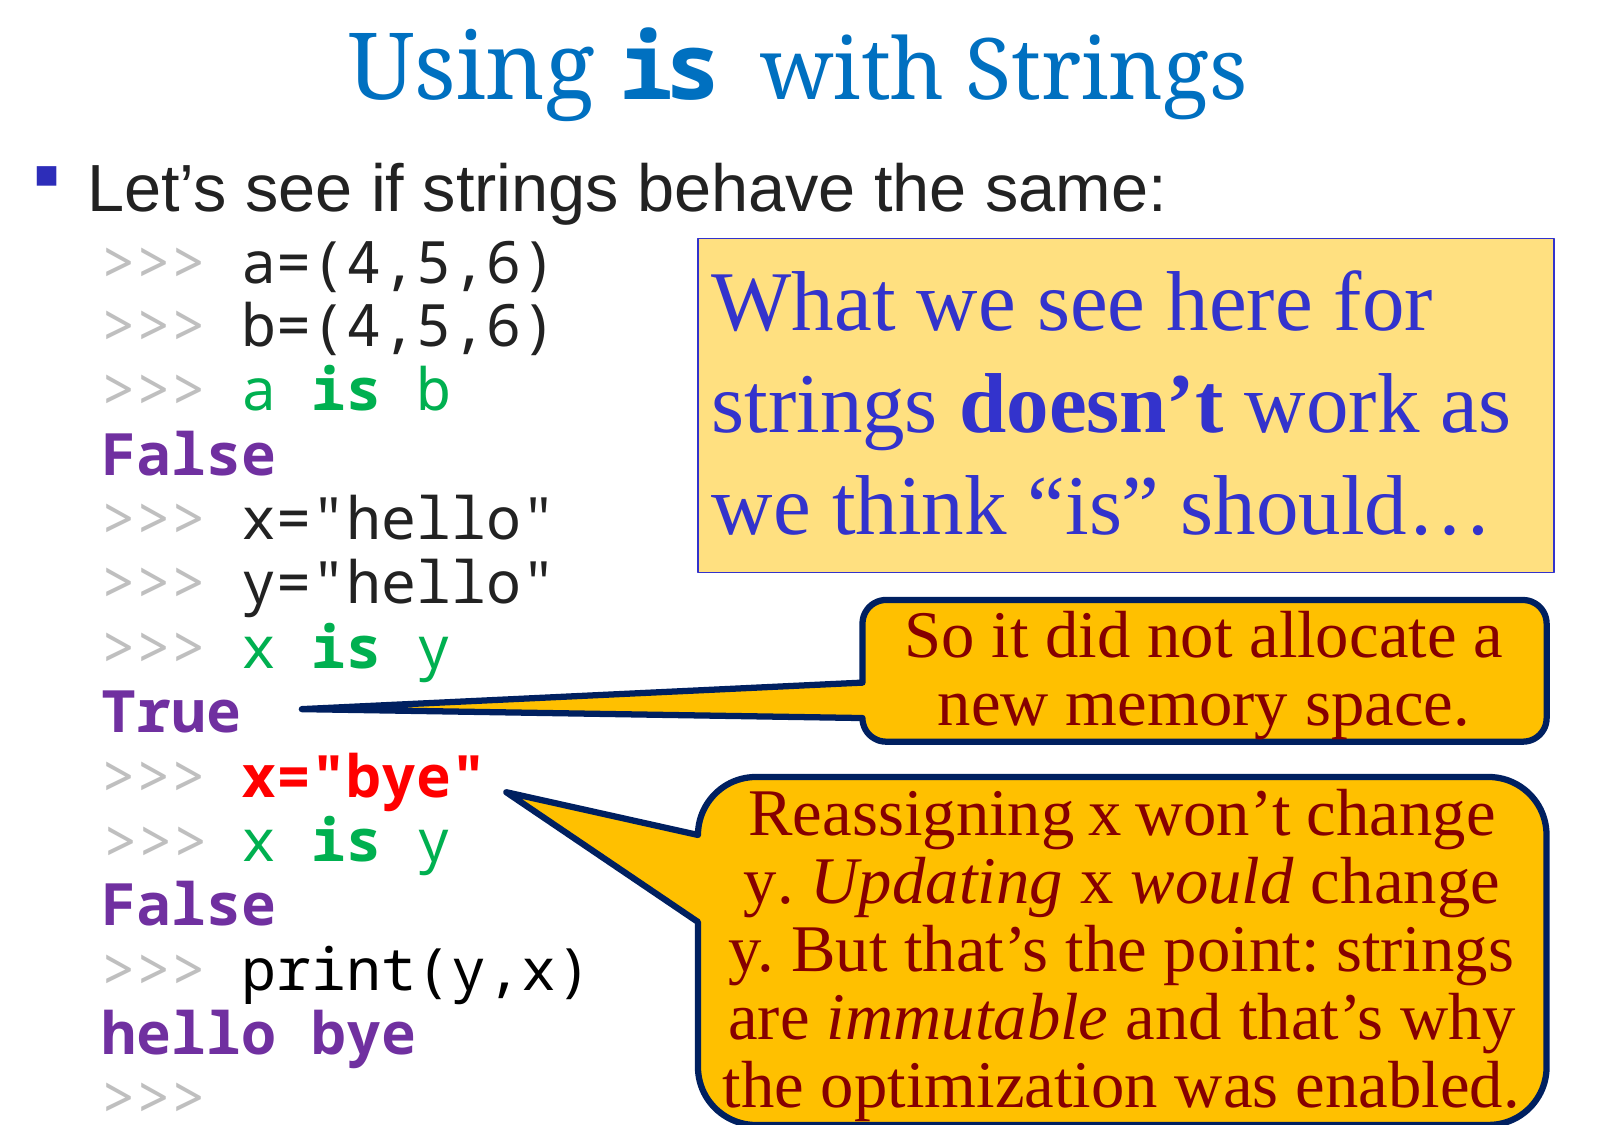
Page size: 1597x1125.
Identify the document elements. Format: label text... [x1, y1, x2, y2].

text_box What we see here for strings doesn’t work as we think “is” should… [698, 238, 1555, 573]
text_box So it did not allocate a new memory space. [301, 599, 1547, 742]
text_box Reassigning x won’t change y. Updating x would change y. But that’s the point: strings are immutable and that’s why the optimization was enabled. [506, 776, 1547, 1125]
list Let’s see if strings behave the same: >>> a=(4,5,6) >>> b=(4,5,6) >>> a is b False >>> x="hello" >>> y="hello" >>> x is y True >>> x="bye" >>> x is y False >>> print(y,x) hello bye >>> [16, 137, 1467, 1123]
text_box >>> [88, 804, 224, 875]
title Using is with Strings [135, 0, 1461, 125]
